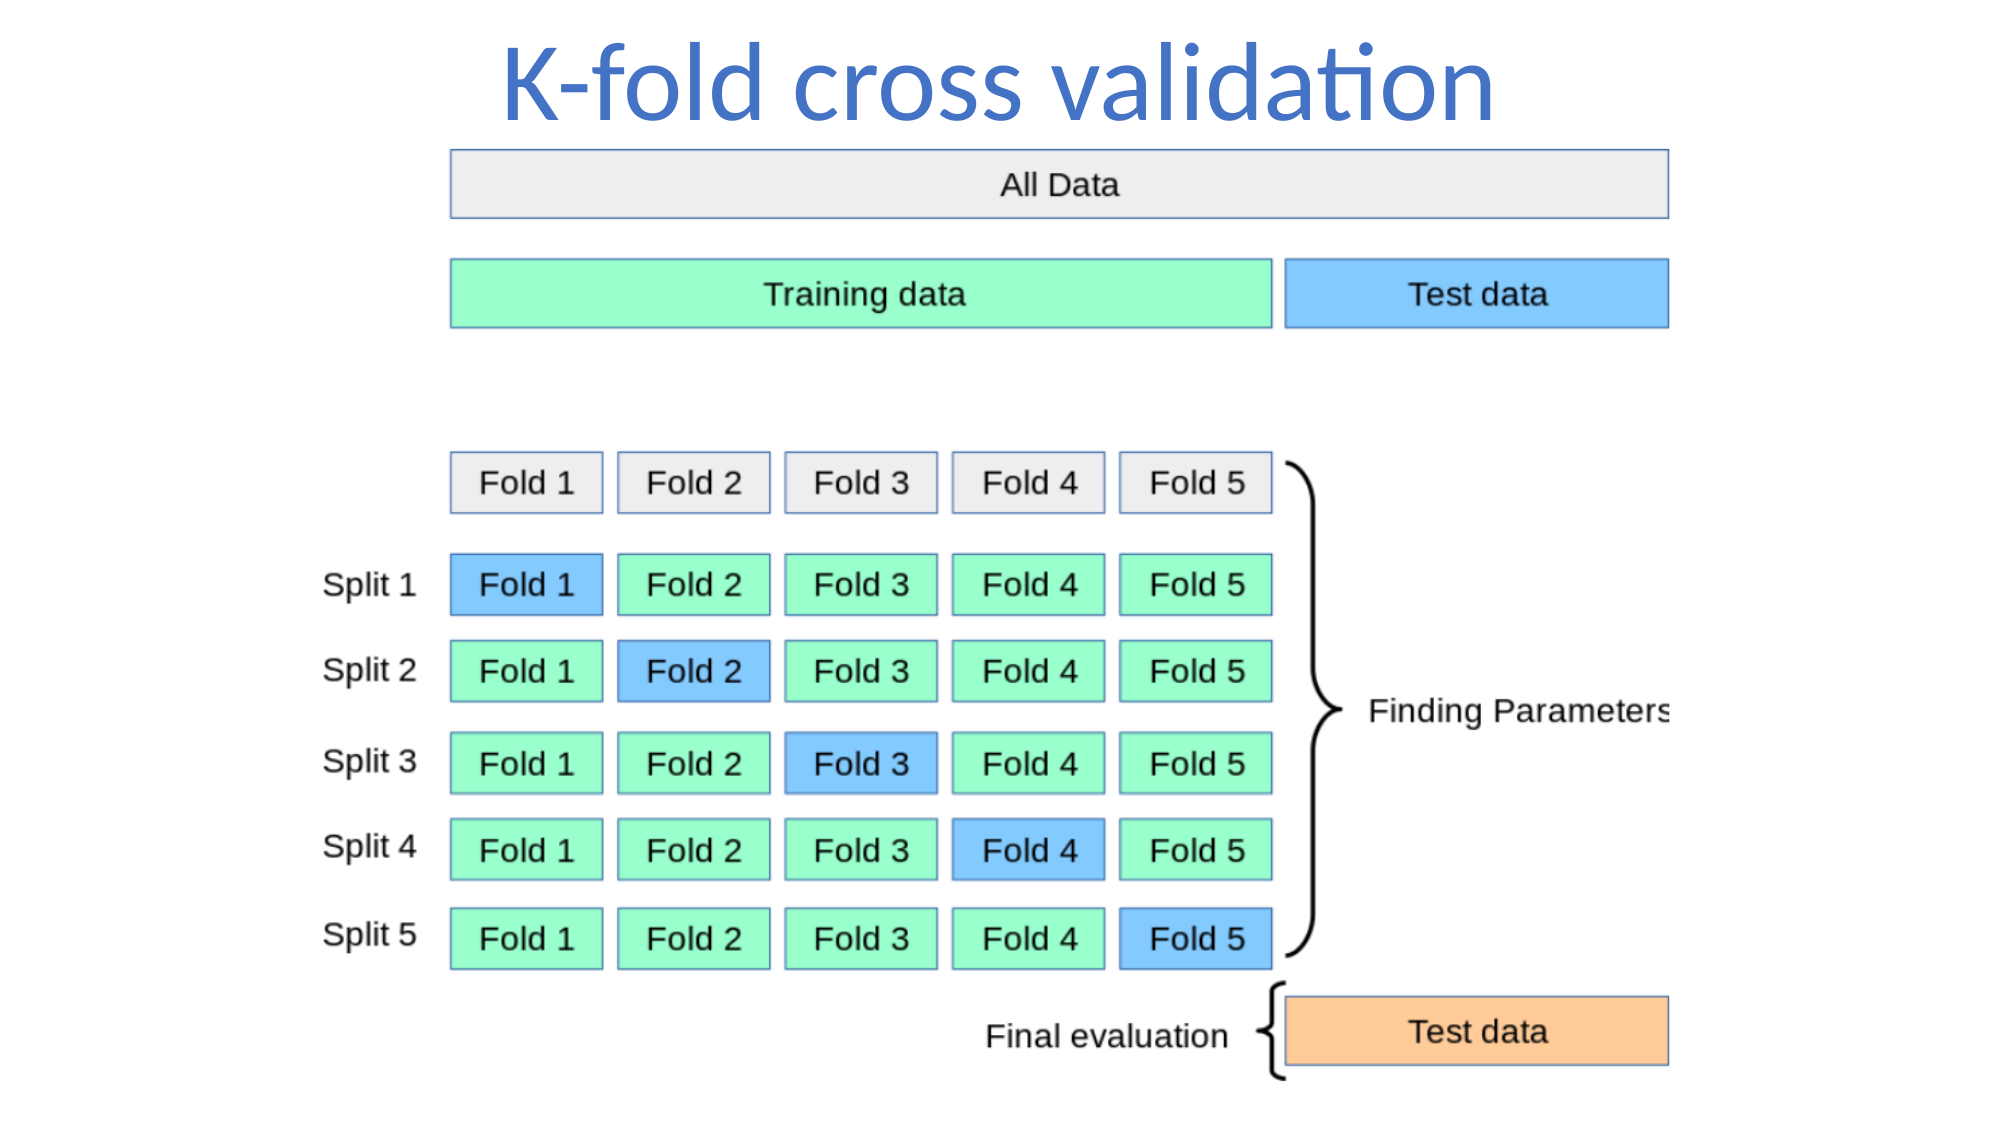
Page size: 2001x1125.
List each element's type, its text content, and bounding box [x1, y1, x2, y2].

picture [301, 133, 1699, 1108]
text_box K-fold cross validation [486, 0, 1514, 133]
